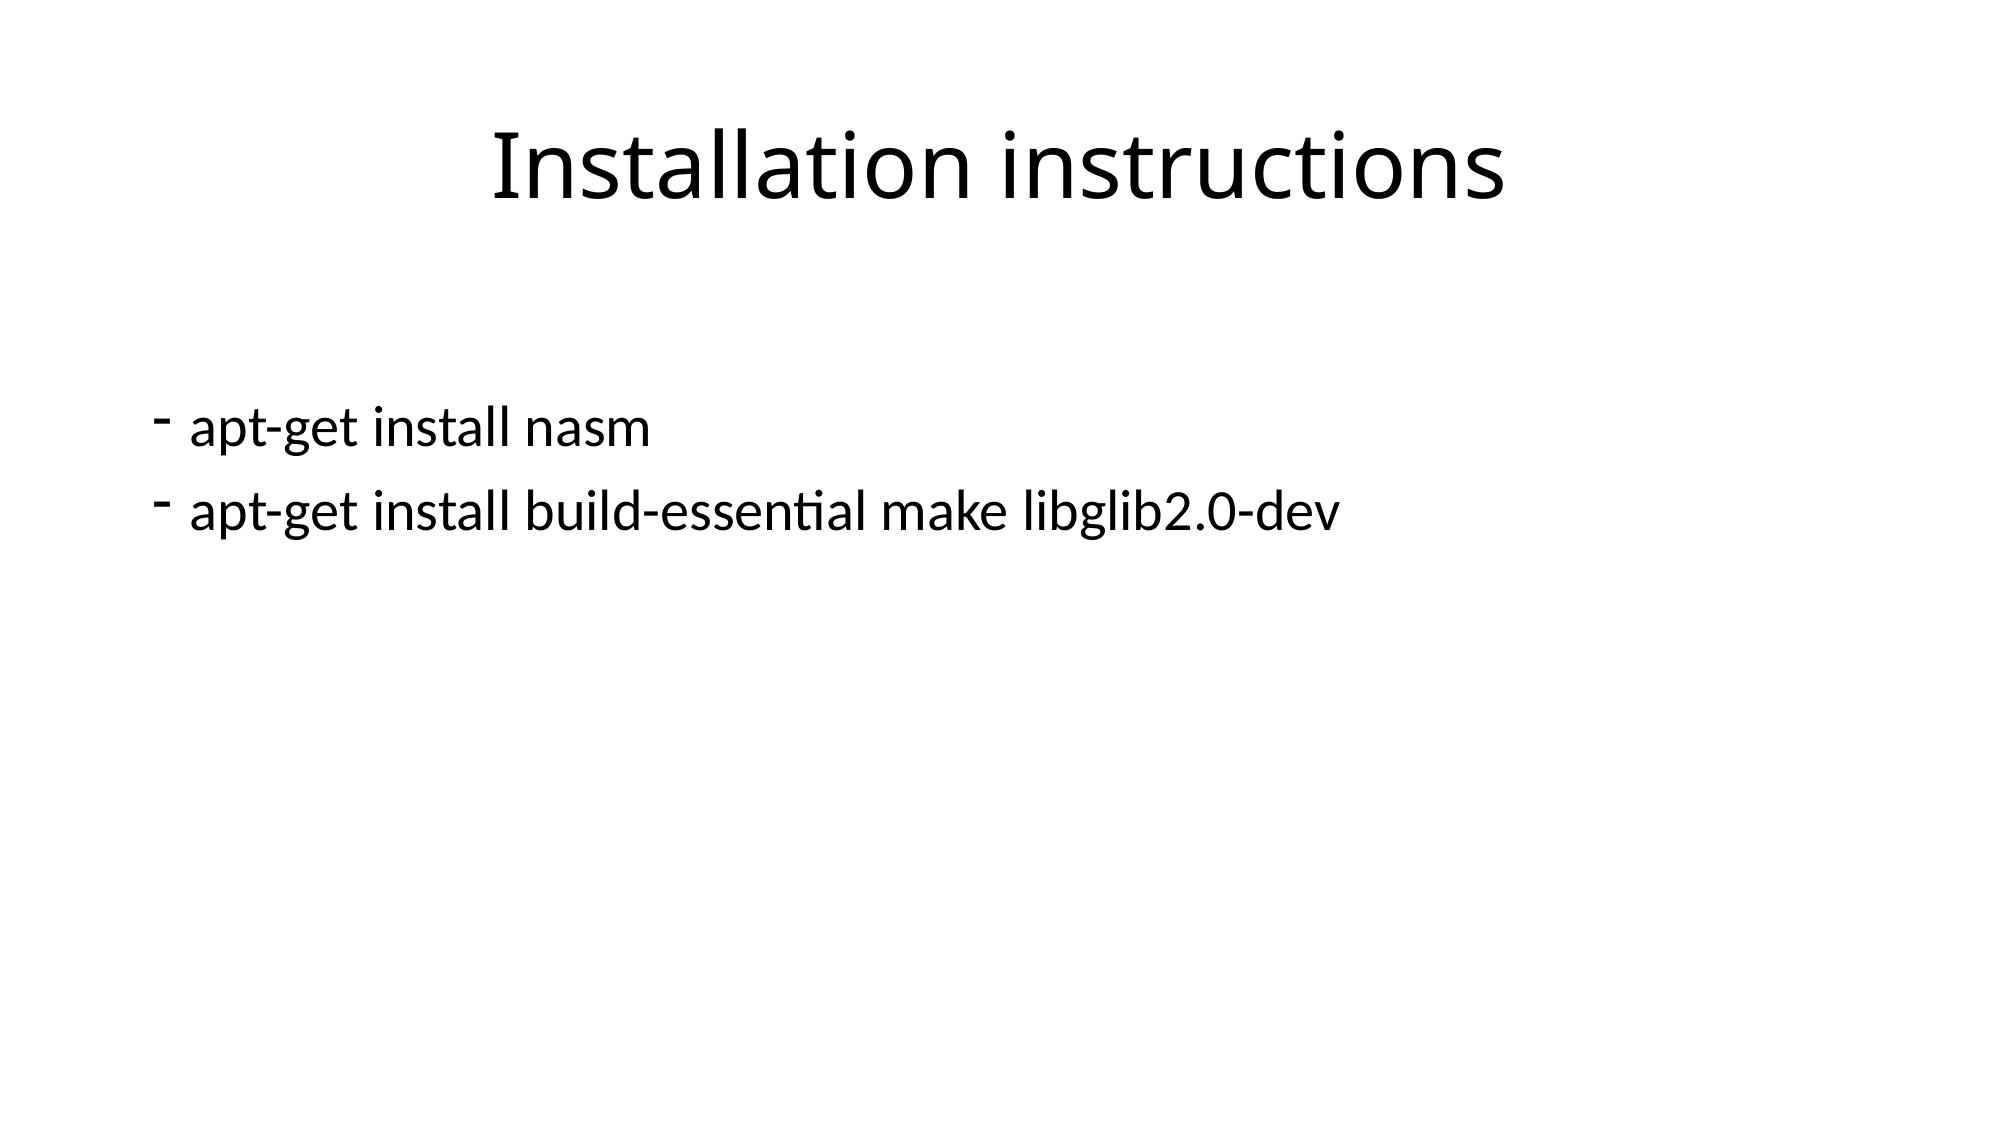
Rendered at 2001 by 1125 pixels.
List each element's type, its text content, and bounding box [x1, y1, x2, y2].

list apt-get install nasm apt-get install build-essential make libglib2.0-dev [137, 388, 1863, 677]
title Installation instructions [137, 59, 1863, 278]
